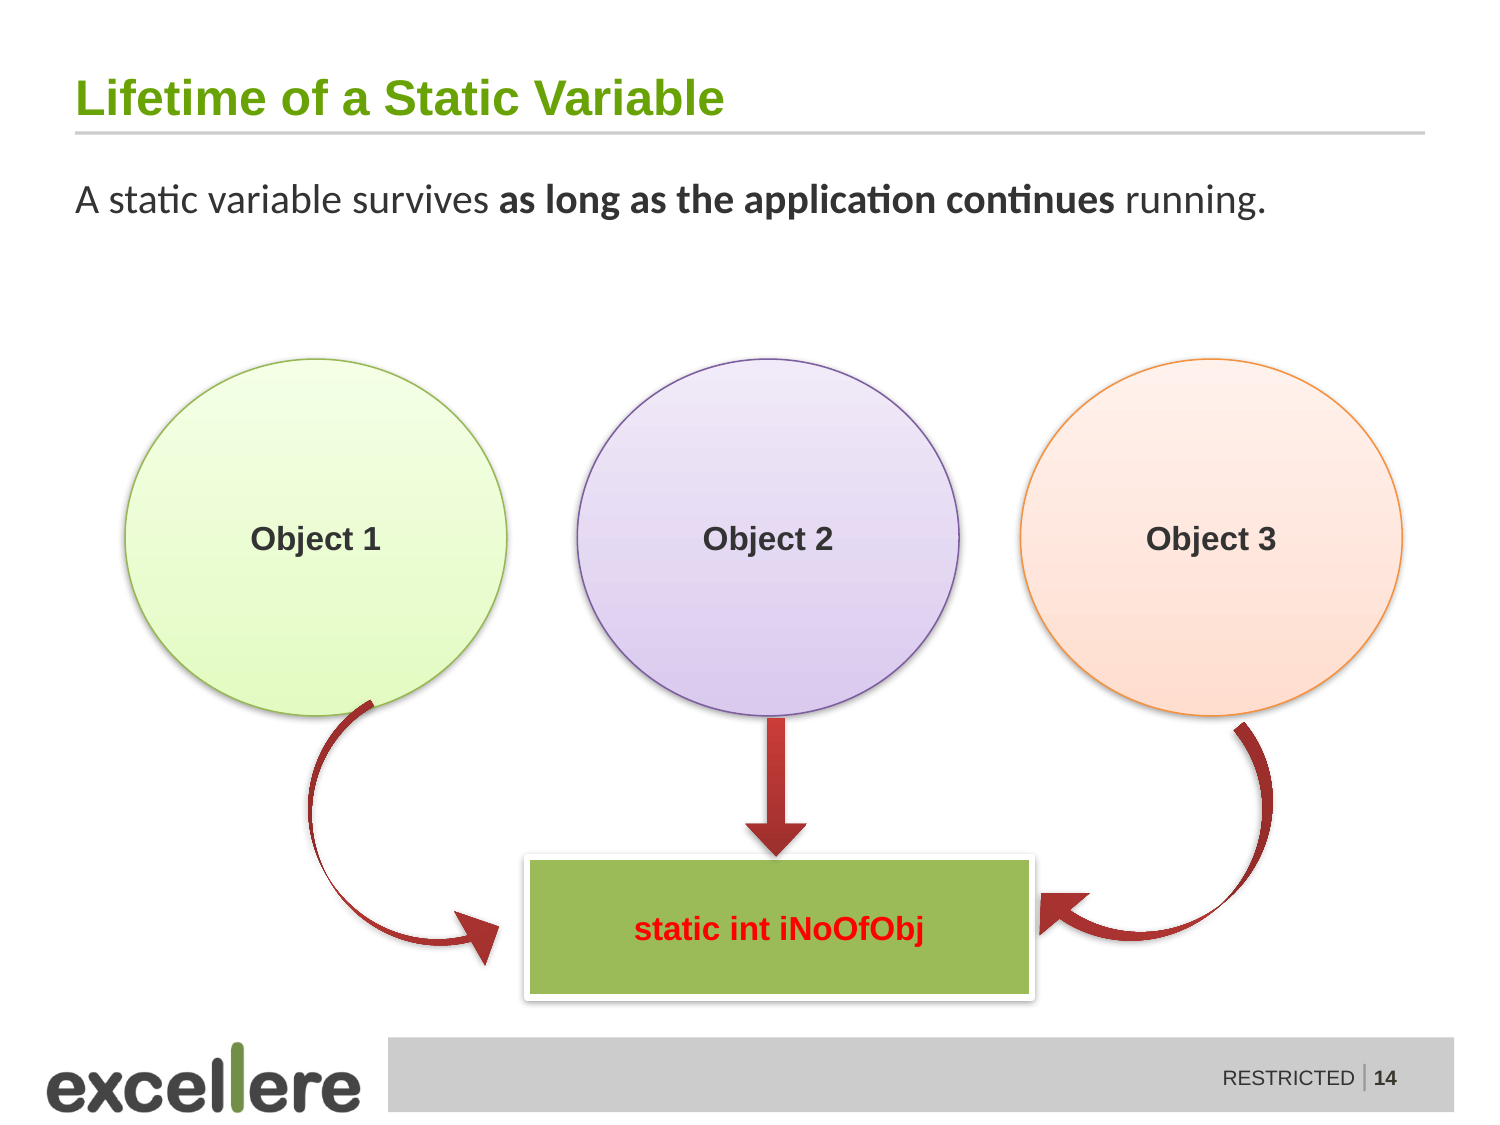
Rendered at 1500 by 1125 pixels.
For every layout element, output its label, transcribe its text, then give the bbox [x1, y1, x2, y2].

text_box [308, 699, 499, 966]
picture [40, 1036, 367, 1115]
text_box [745, 718, 807, 857]
text_box Object 1 [124, 358, 508, 717]
text_box static int iNoOfObj [524, 854, 1035, 1001]
text_box Object 3 [1019, 358, 1404, 717]
title Lifetime of a Static Variable [74, 2, 1426, 134]
list A static variable survives as long as the application continues running. [74, 171, 1426, 1006]
text_box [1039, 722, 1273, 941]
text_box Object 2 [576, 358, 960, 717]
